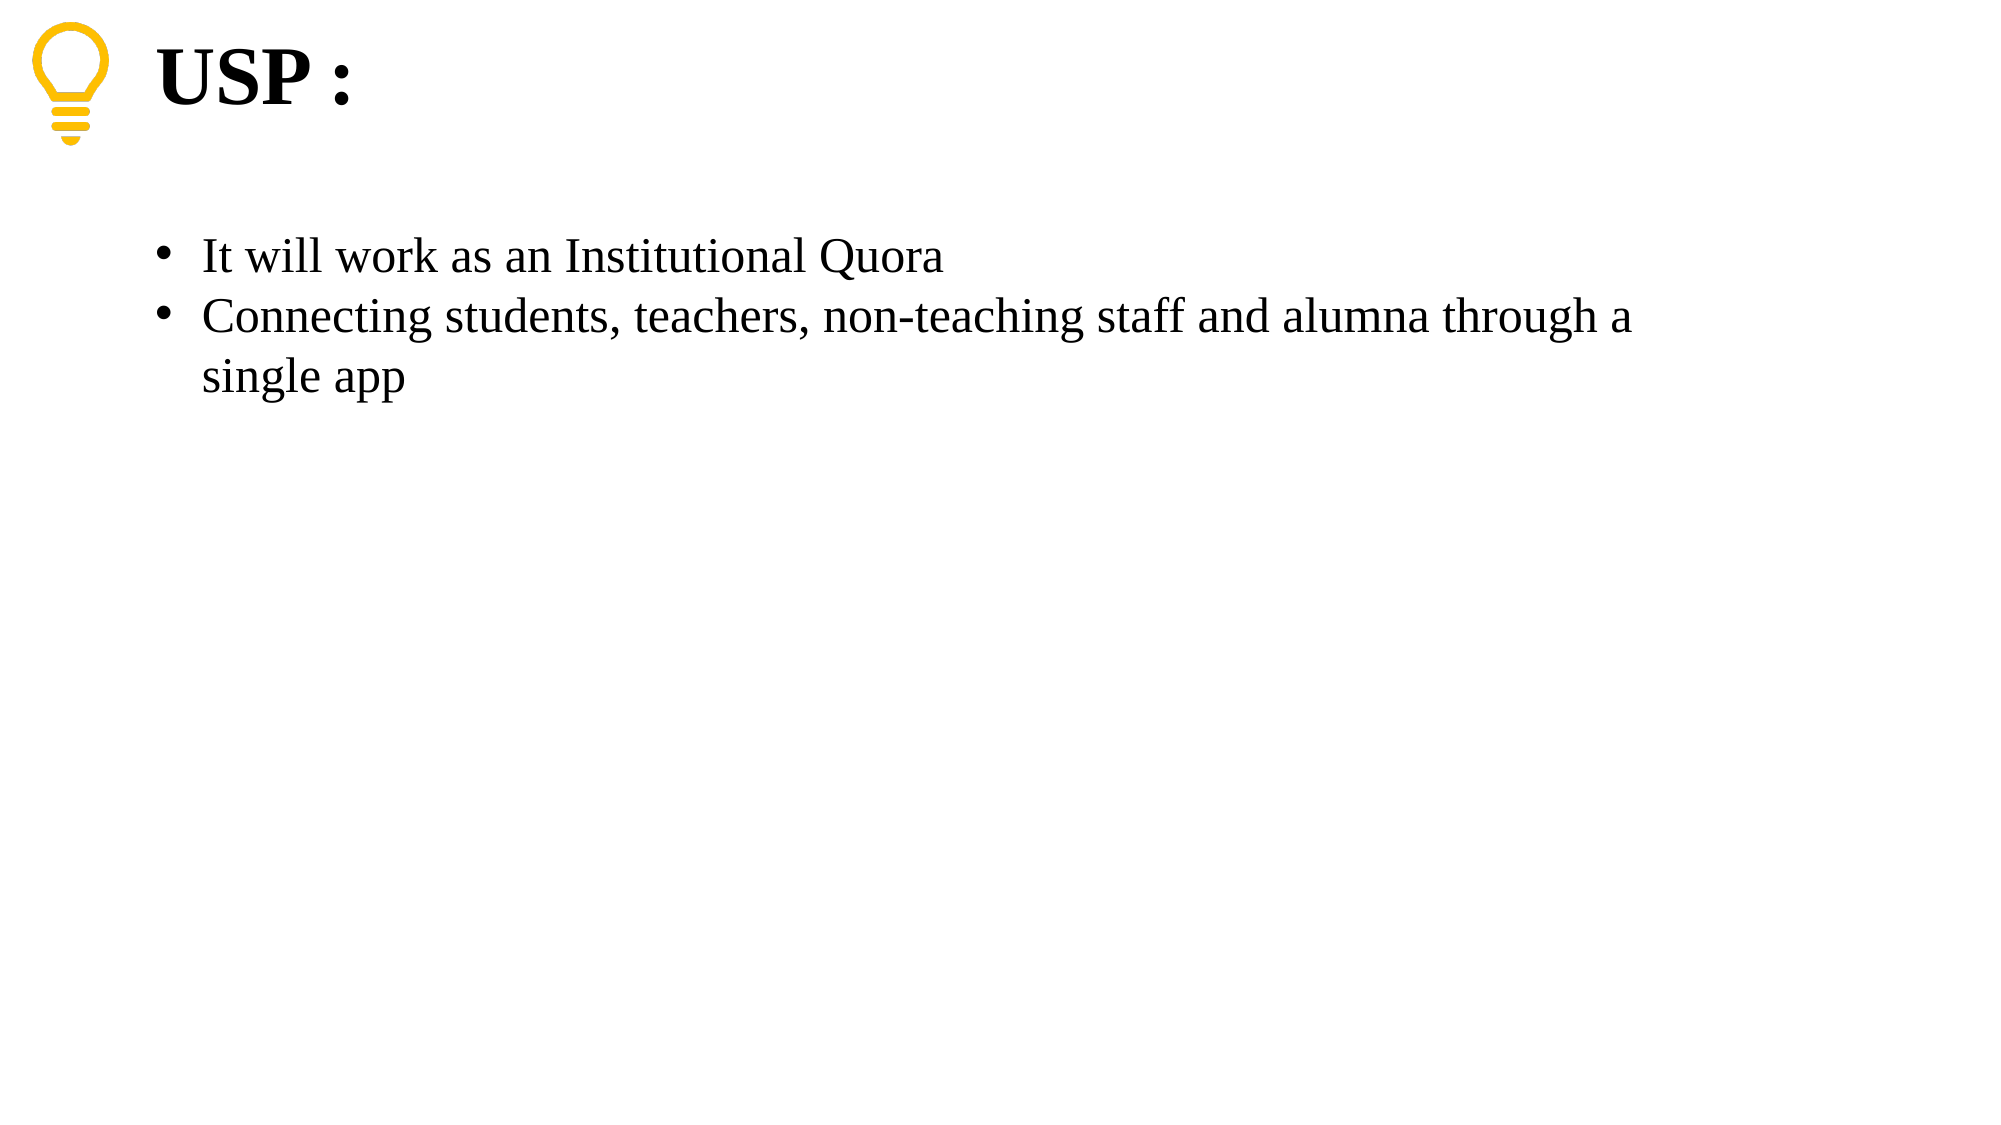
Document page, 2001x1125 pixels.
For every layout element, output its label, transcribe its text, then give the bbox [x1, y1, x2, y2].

picture [0, 13, 141, 154]
text_box USP : [141, 13, 622, 129]
text_box It will work as an Institutional Quora Connecting students, teachers, non-teaching staff and alumna through a single app [140, 215, 1663, 590]
